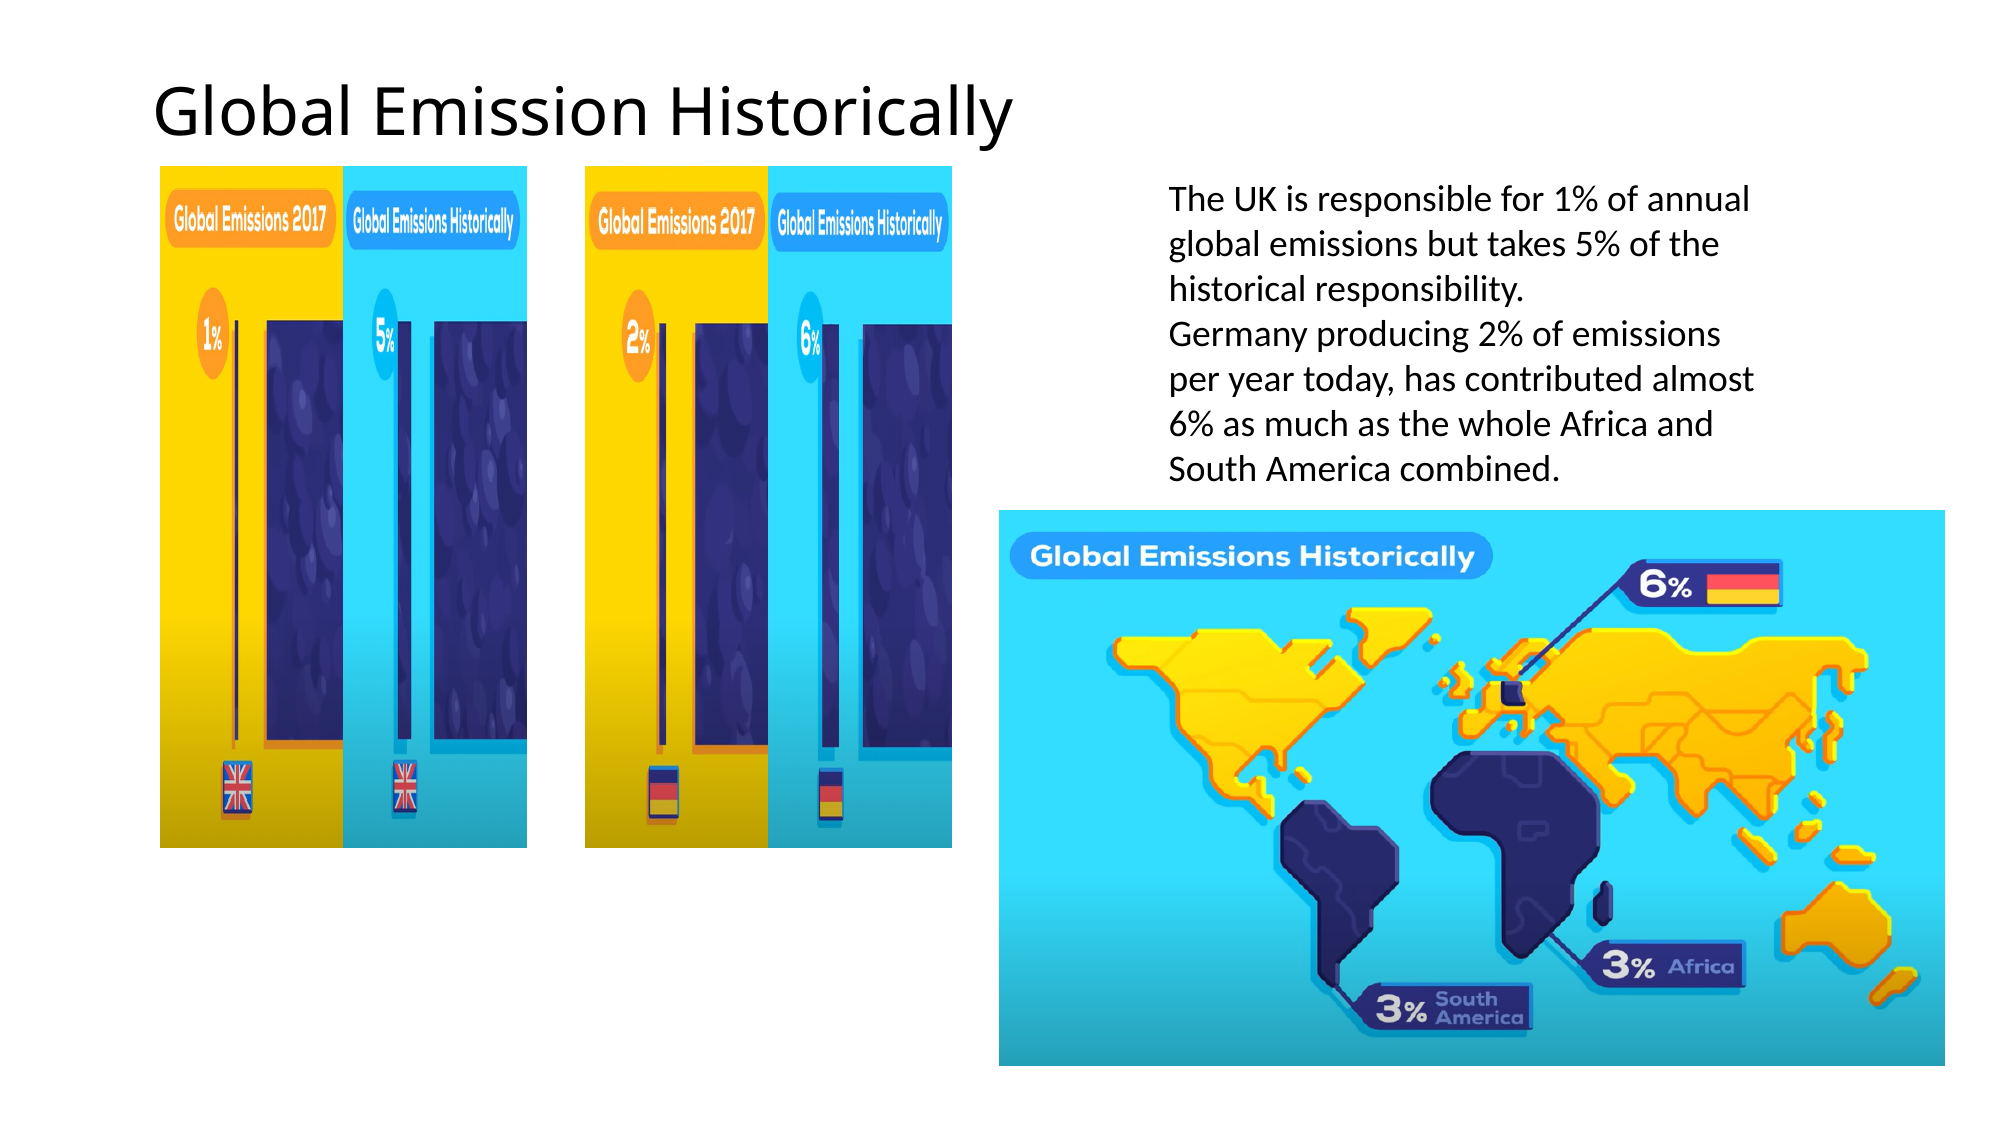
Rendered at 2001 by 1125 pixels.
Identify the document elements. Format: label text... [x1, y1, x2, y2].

picture [999, 510, 1945, 1066]
picture [160, 166, 527, 848]
title Global Emission Historically [137, 59, 1863, 167]
picture [585, 166, 952, 848]
text_box The UK is responsible for 1% of annual global emissions but takes 5% of the historical responsibility. Germany producing 2% of emissions per year today, has contributed almost 6% as much as the whole Africa and South America combined. [1153, 166, 1791, 497]
